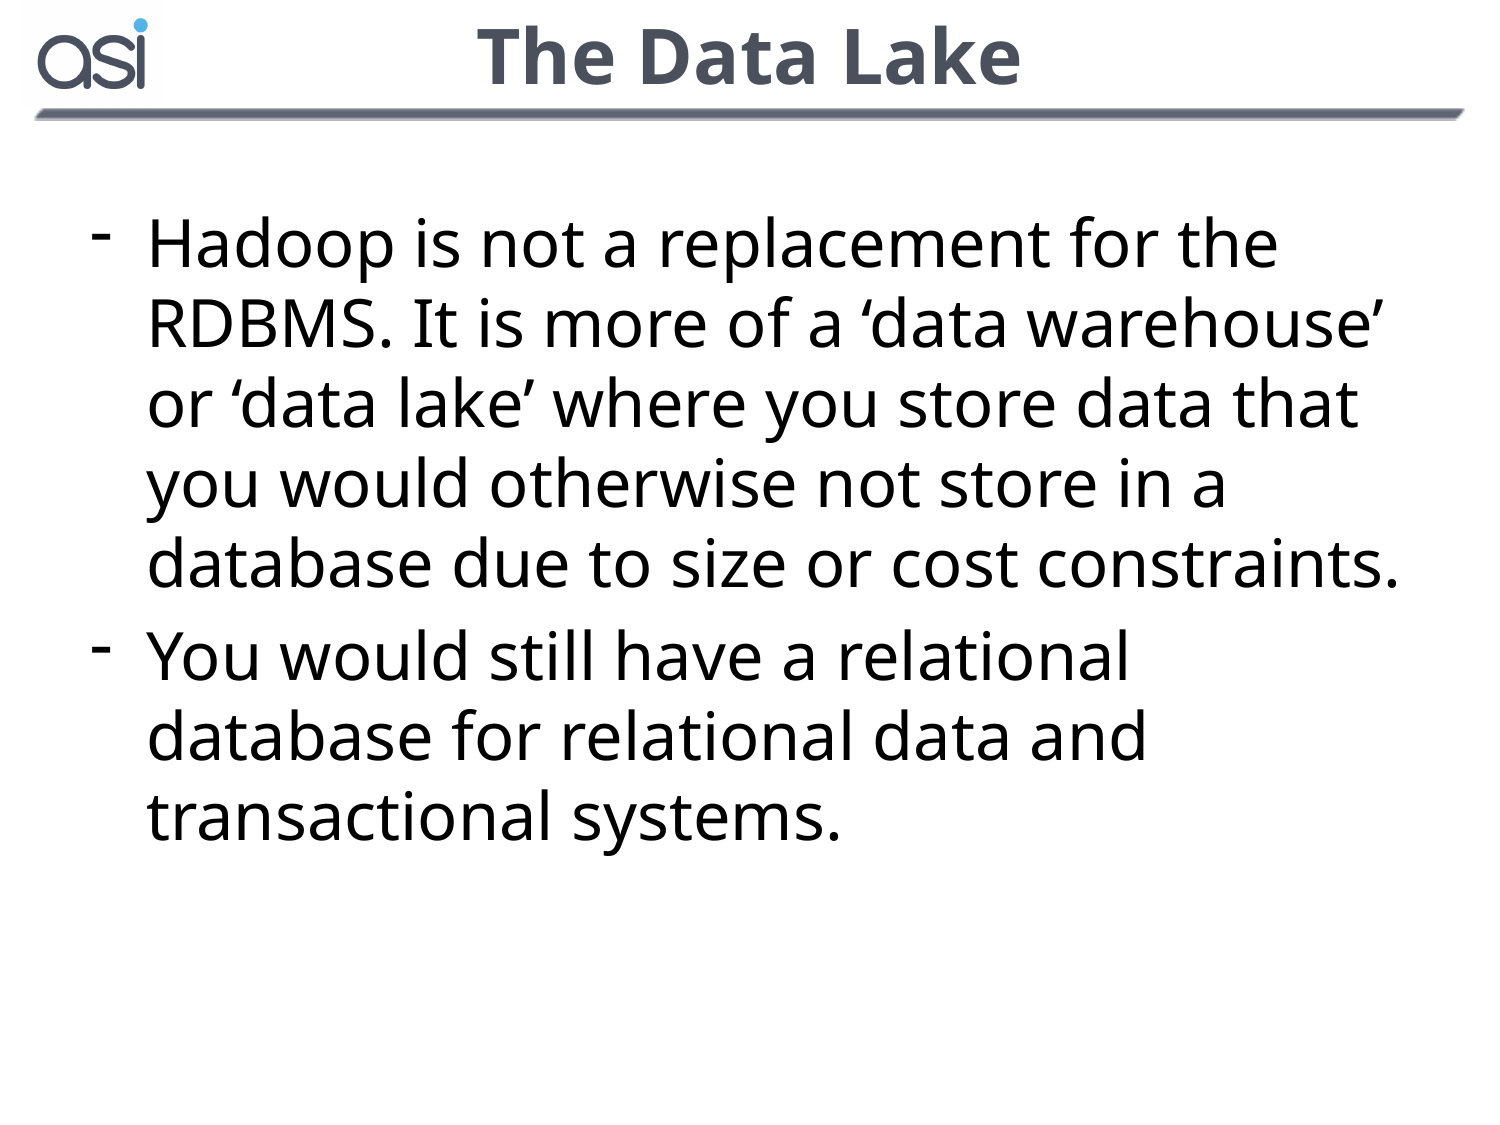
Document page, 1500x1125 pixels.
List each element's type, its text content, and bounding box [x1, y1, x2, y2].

list Hadoop is not a replacement for the RDBMS. It is more of a ‘data warehouse’ or ‘data lake’ where you store data that you would otherwise not store in a database due to size or cost constraints. You would still have a relational database for relational data and transactional systems. [75, 193, 1425, 951]
picture [20, 0, 1467, 121]
title The Data Lake [33, 0, 1467, 108]
